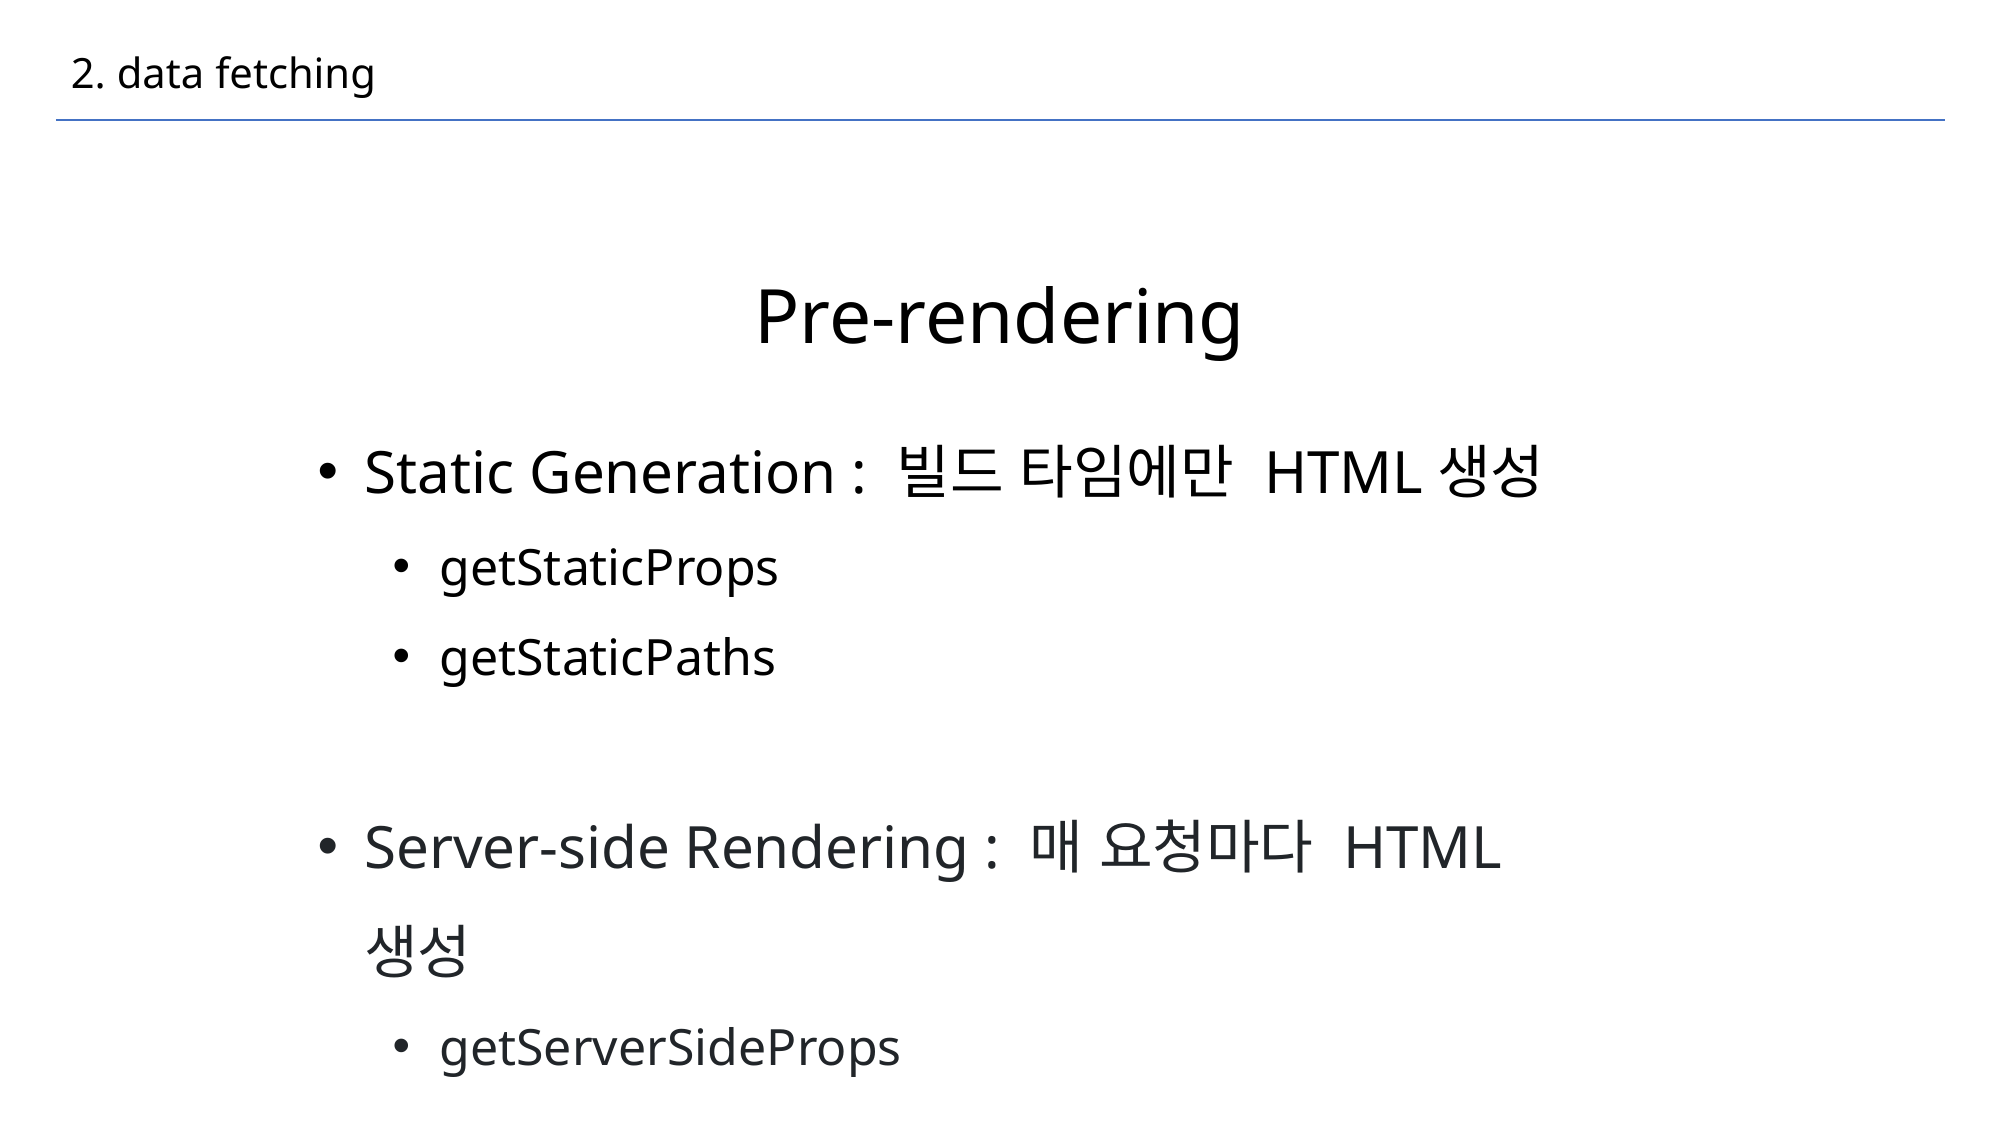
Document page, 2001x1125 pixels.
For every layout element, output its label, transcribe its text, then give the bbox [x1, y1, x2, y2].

title 2. data fetching [55, 30, 1120, 120]
text_box Static Generation : 빌드 타임에만 HTML생성 getStaticProps getStaticPaths Server-side Rendering : 매 요청마다 HTML생성 getServerSideProps [303, 392, 1638, 1083]
text_box Pre-rendering [569, 261, 1430, 367]
